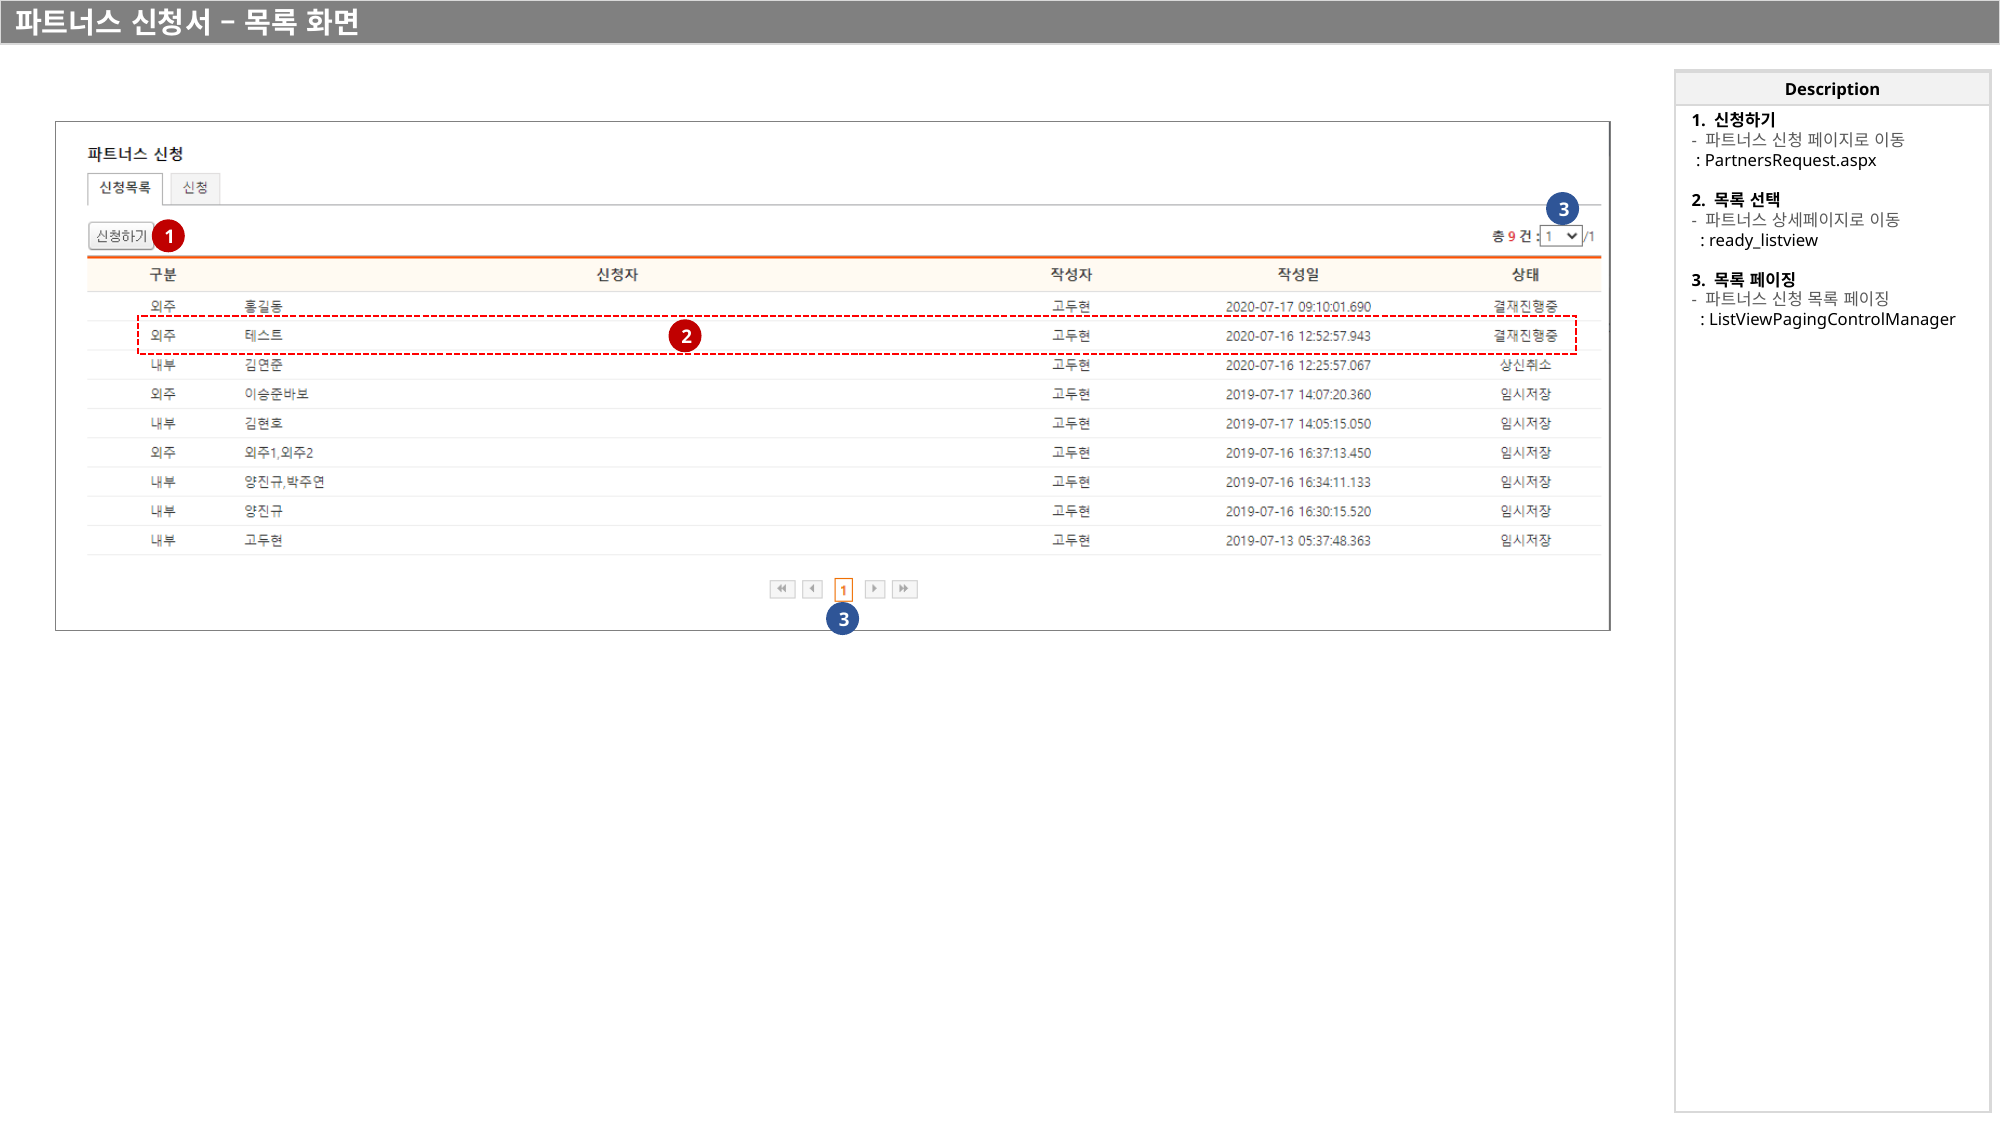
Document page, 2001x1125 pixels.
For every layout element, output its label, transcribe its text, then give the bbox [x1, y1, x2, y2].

text_box 3 [830, 630, 855, 636]
text_box 파트너스 신청서 – 목록 화면 [0, 0, 2000, 45]
text_box 1. 신청하기 - 파트너스 신청 페이지로 이동 : PartnersRequest.aspx 2. 목록 선택 - 파트너스 상세페이지로 이동 : ready_listview 3. 목록 페이징 - 파트너스 신청 목록 페이징 : ListViewPagingControlManager [1676, 102, 2000, 337]
text_box [1674, 106, 1992, 1113]
picture [55, 121, 1610, 630]
text_box Description [1674, 71, 1992, 106]
